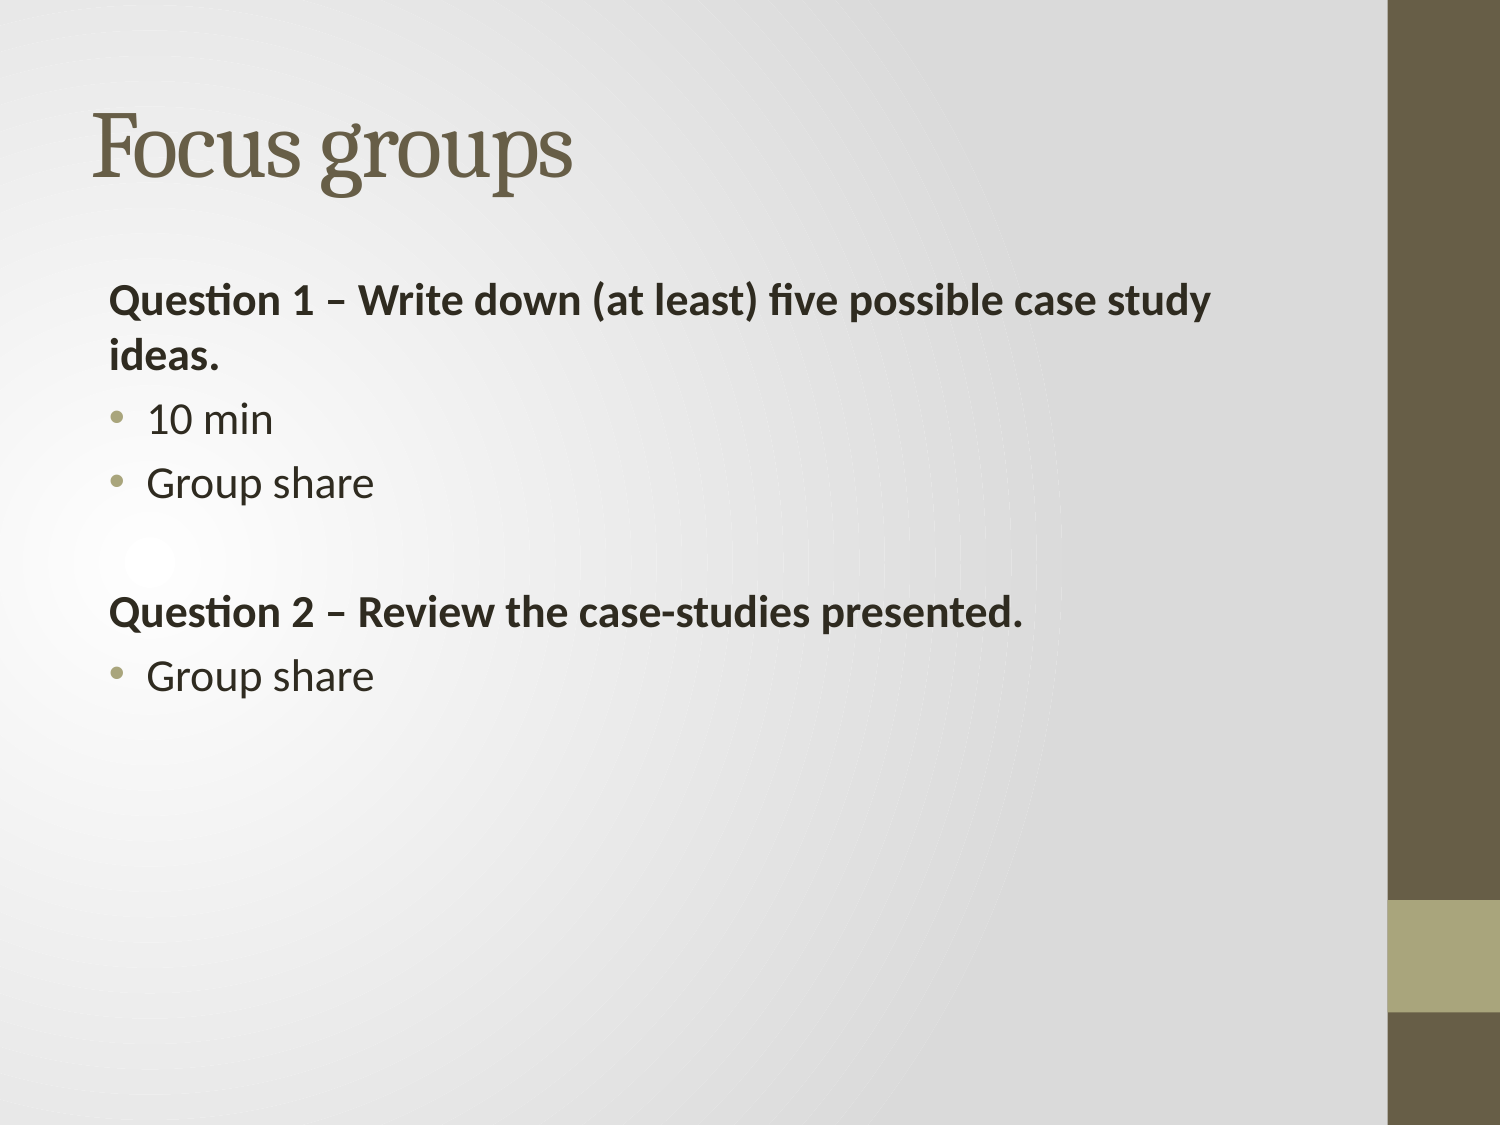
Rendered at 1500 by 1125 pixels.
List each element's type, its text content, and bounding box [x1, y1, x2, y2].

list Question 1 – Write down (at least) five possible case study ideas. 10 min Group share Question 2 – Review the case-studies presented. Group share [75, 262, 1325, 1050]
title Focus groups [75, 45, 1325, 233]
